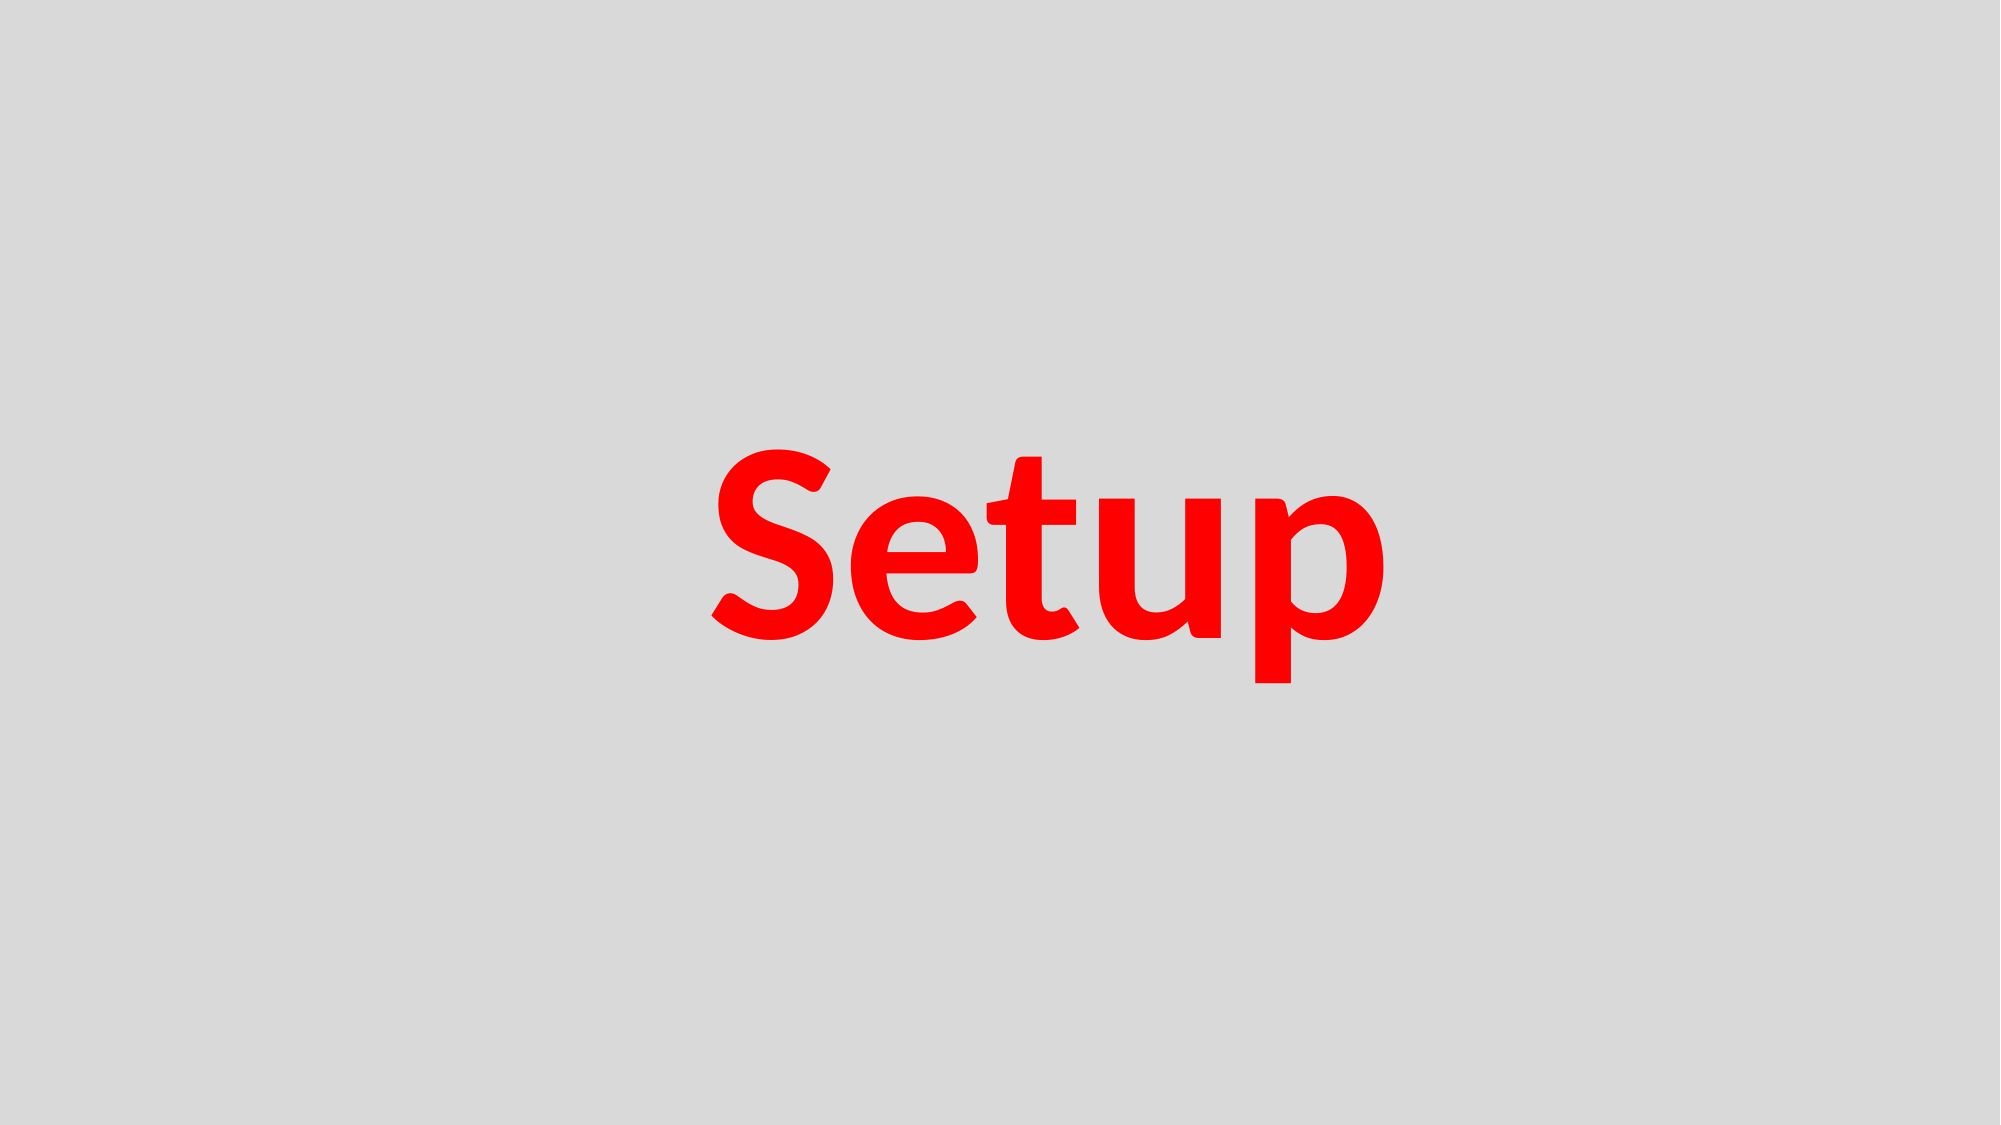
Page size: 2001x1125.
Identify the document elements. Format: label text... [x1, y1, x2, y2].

text_box Setup [347, 343, 1752, 704]
